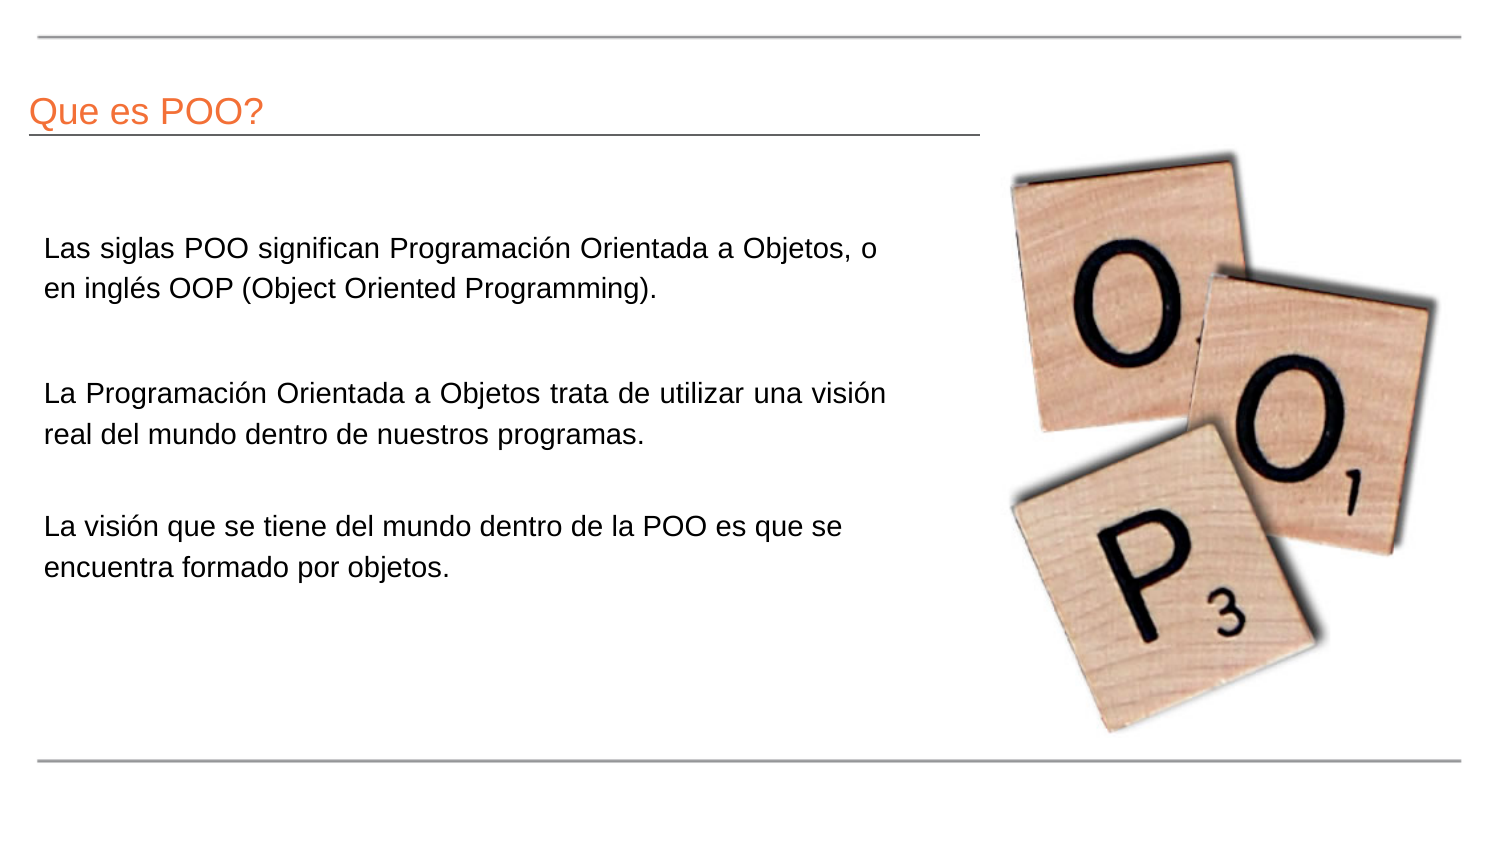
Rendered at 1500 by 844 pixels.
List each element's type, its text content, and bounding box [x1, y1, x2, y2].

list Que es POO? [28, 86, 659, 134]
picture [0, 0, 1499, 844]
text_box Las siglas POO significan Programación Orientada a Objetos, o en inglés OOP (Object Oriented Programming). La Programación Orientada a Objetos trata de utilizar una visión real del mundo dentro de nuestros programas. La visión que se tiene del mundo dentro de la POO es que se encuentra formado por objetos. [28, 167, 903, 692]
